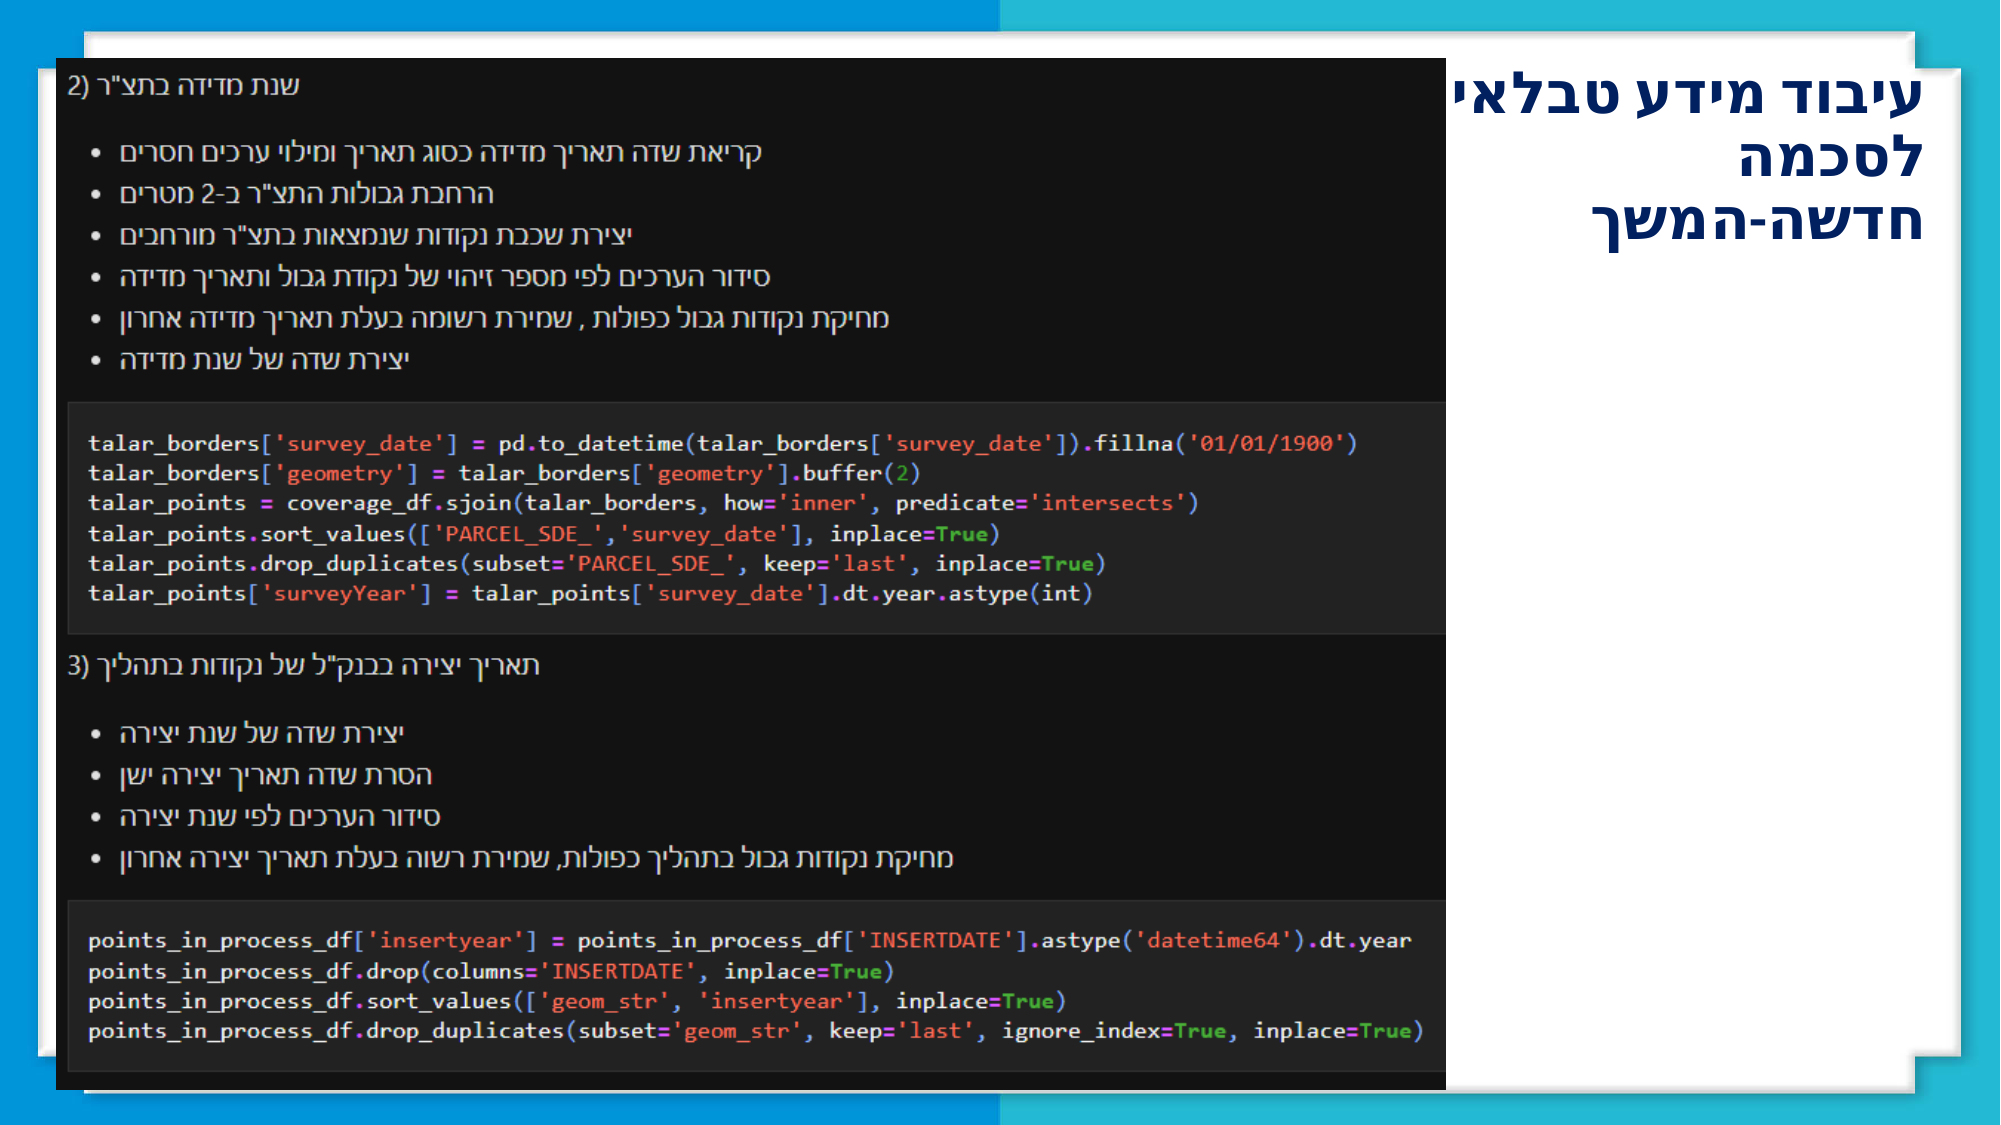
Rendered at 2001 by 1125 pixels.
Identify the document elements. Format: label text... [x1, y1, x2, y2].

text_box עיבוד מידע טבלאי לסכמה חדשה-המשך [1446, 106, 1942, 209]
picture [38, 0, 2000, 1125]
